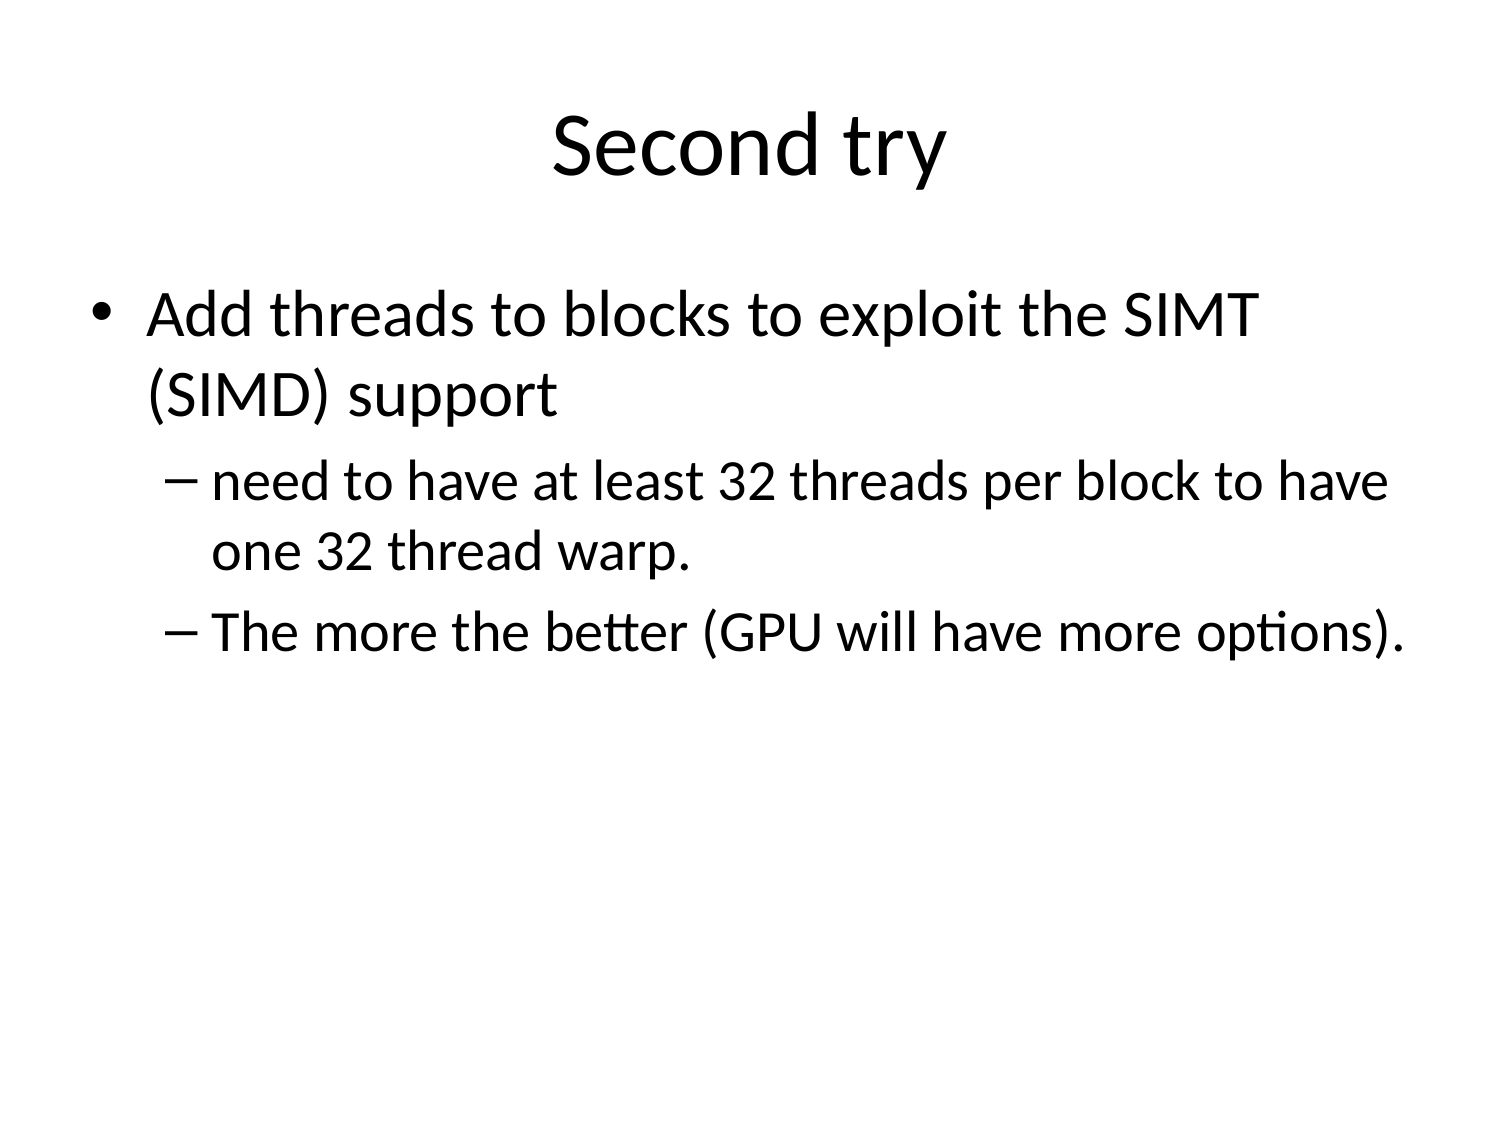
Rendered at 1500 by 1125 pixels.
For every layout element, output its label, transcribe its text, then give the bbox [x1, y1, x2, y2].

list Add threads to blocks to exploit the SIMT (SIMD) support need to have at least 32 threads per block to have one 32 thread warp. The more the better (GPU will have more options). [75, 262, 1425, 1005]
title Second try [75, 45, 1425, 233]
